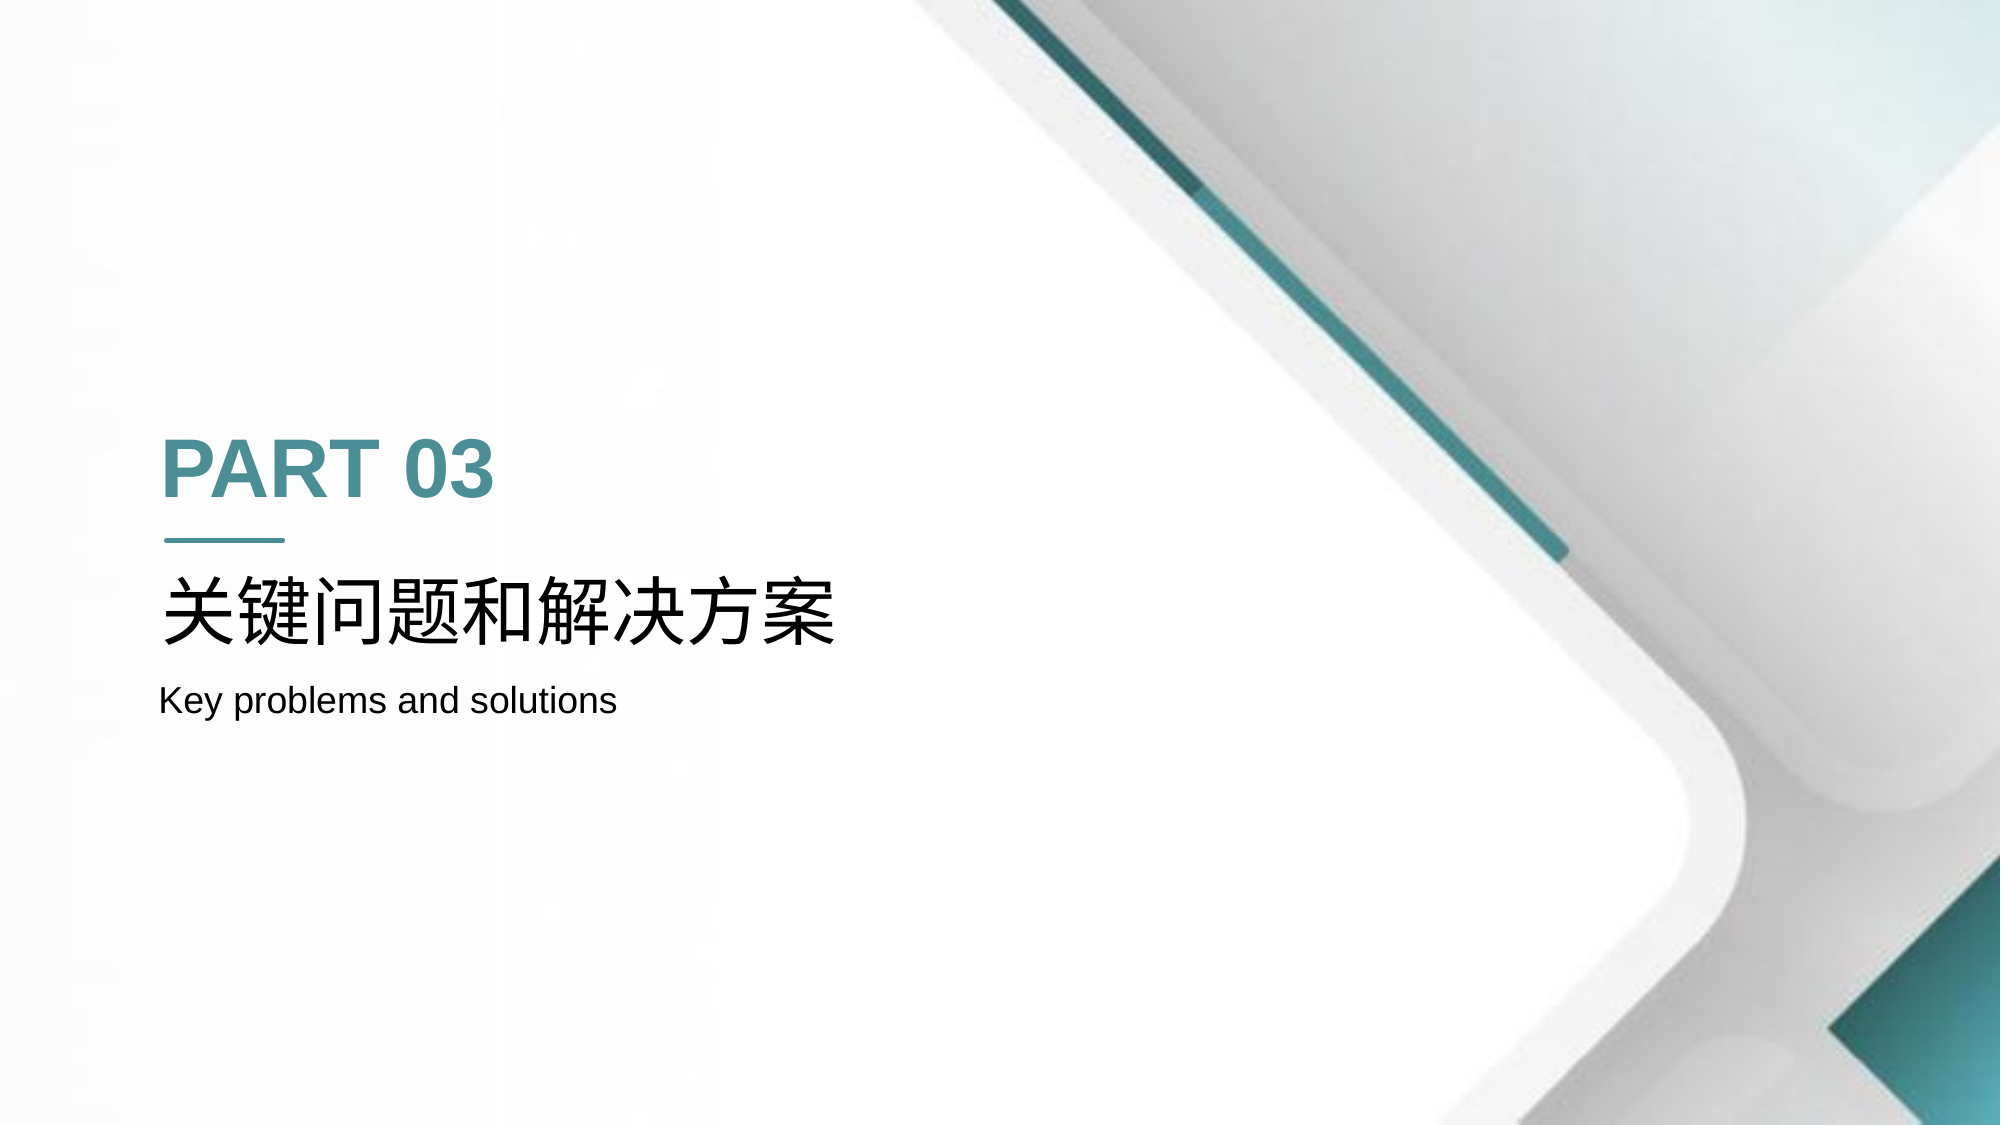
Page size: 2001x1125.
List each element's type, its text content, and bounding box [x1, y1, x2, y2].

text_box 关键问题和解决方案 [146, 557, 852, 663]
picture [0, 0, 2000, 1125]
text_box PART 03 [145, 407, 512, 522]
text_box Key problems and solutions [143, 669, 888, 729]
